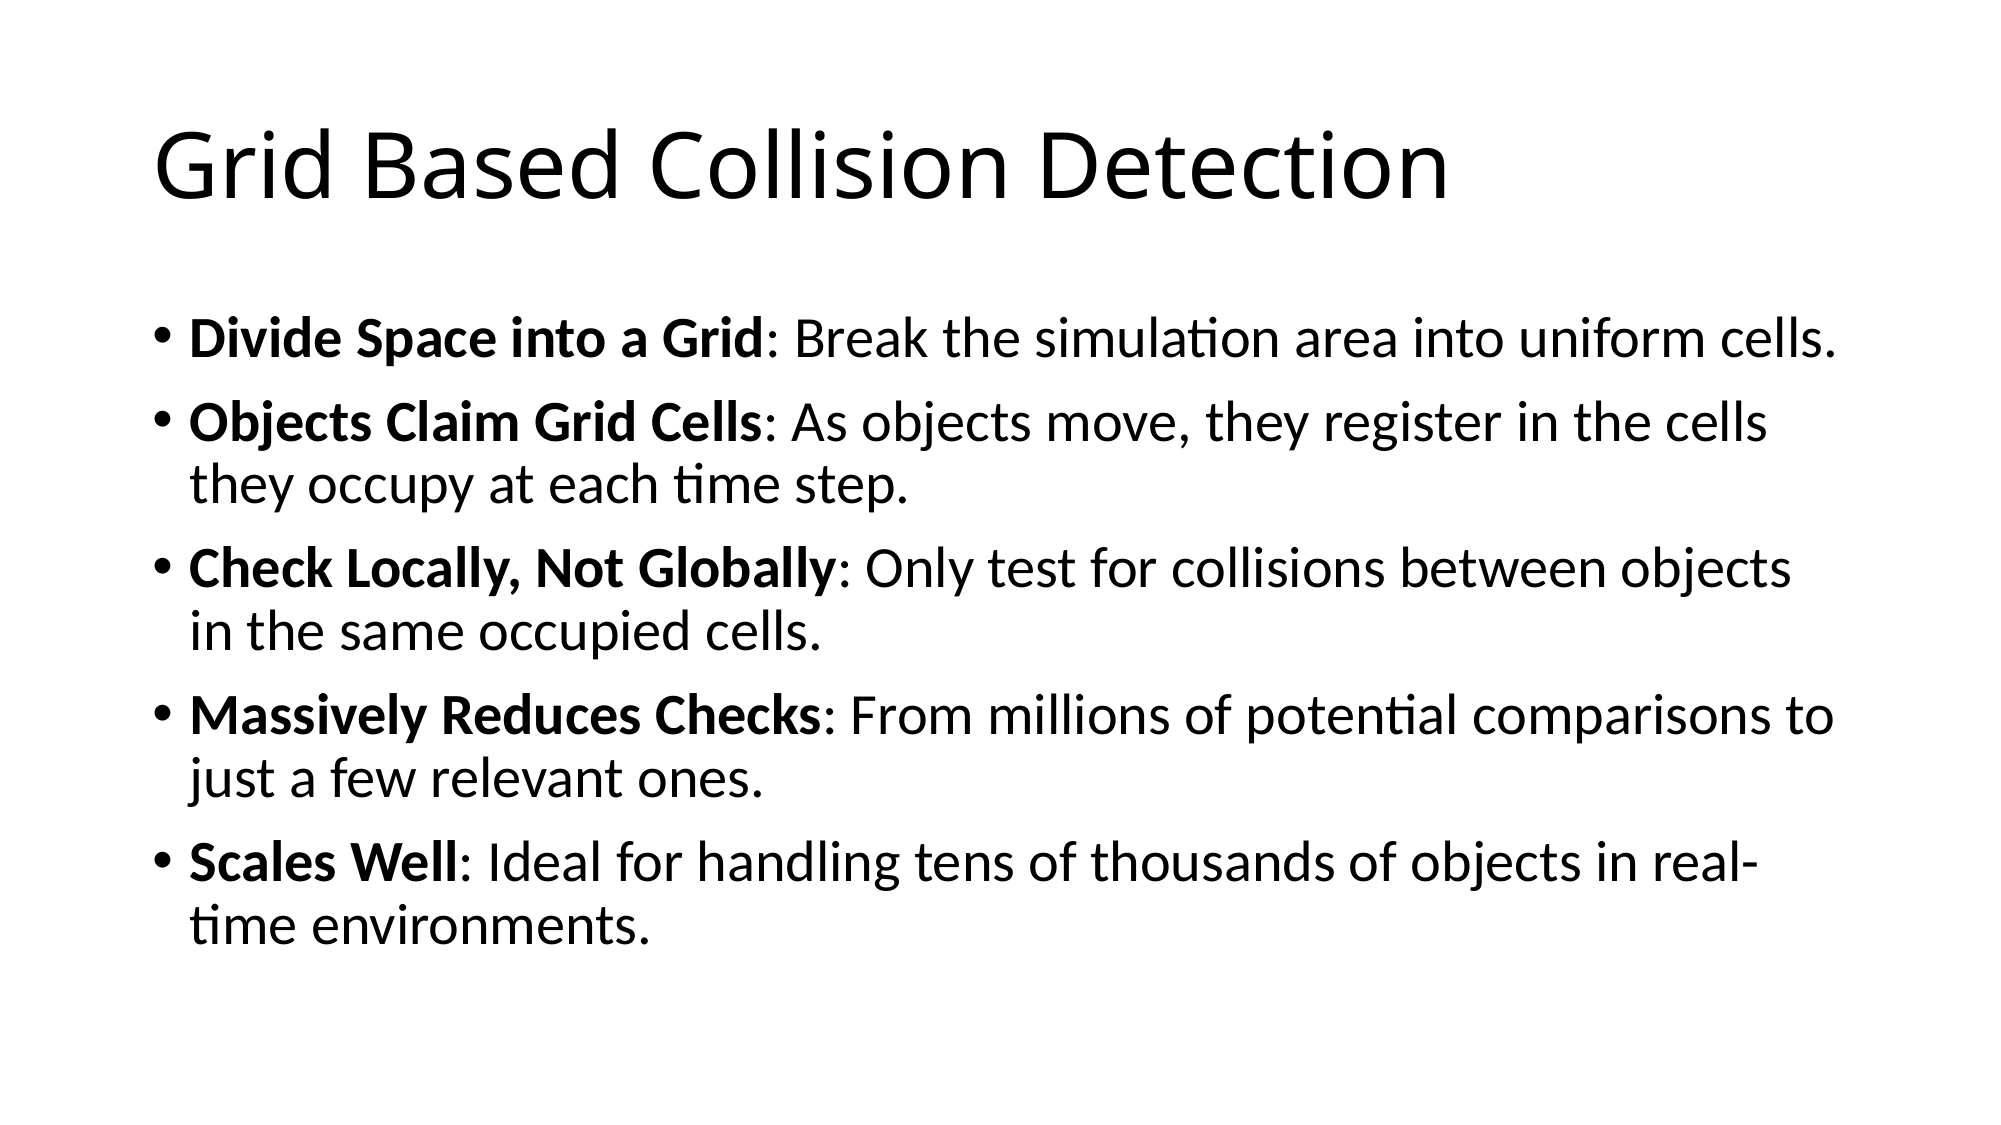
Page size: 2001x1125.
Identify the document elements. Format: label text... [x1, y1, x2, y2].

title Grid Based Collision Detection [137, 59, 1863, 278]
list Divide Space into a Grid: Break the simulation area into uniform cells. Objects Claim Grid Cells: As objects move, they register in the cells they occupy at each time step. Check Locally, Not Globally: Only test for collisions between objects in the same occupied cells. Massively Reduces Checks: From millions of potential comparisons to just a few relevant ones. Scales Well: Ideal for handling tens of thousands of objects in real-time environments. [137, 299, 1863, 1014]
